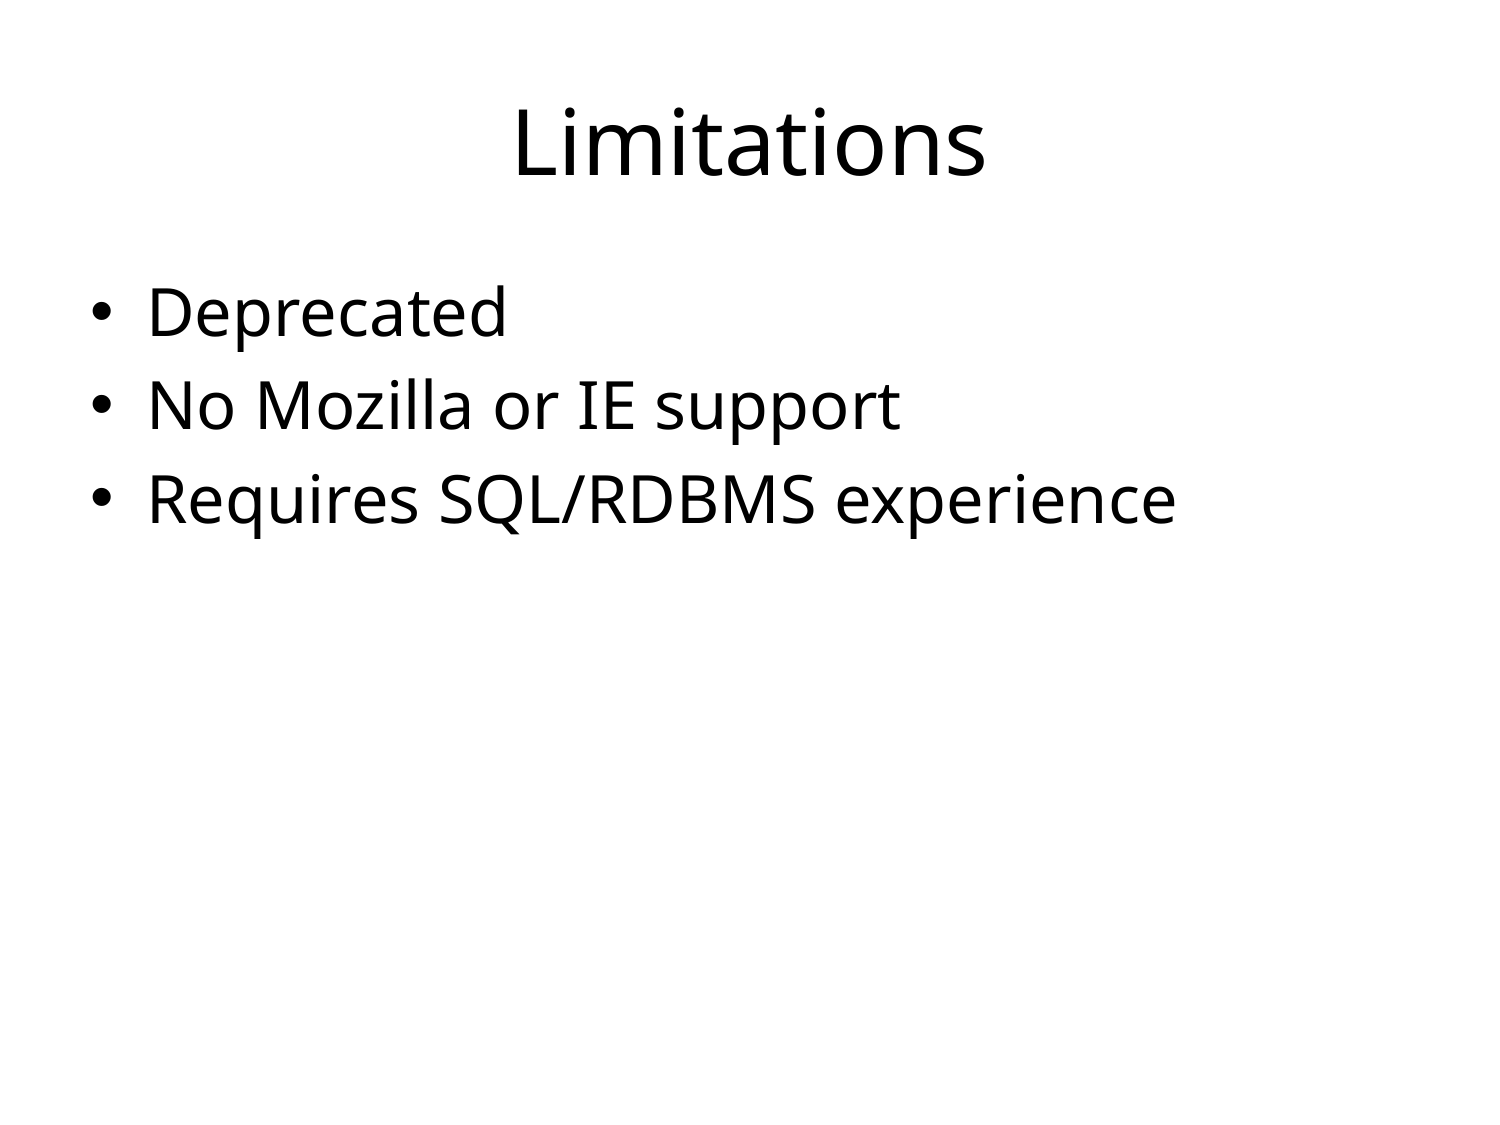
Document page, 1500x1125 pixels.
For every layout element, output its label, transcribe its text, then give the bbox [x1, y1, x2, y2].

title Limitations [75, 45, 1425, 233]
list Deprecated No Mozilla or IE support Requires SQL/RDBMS experience [75, 262, 1425, 1005]
